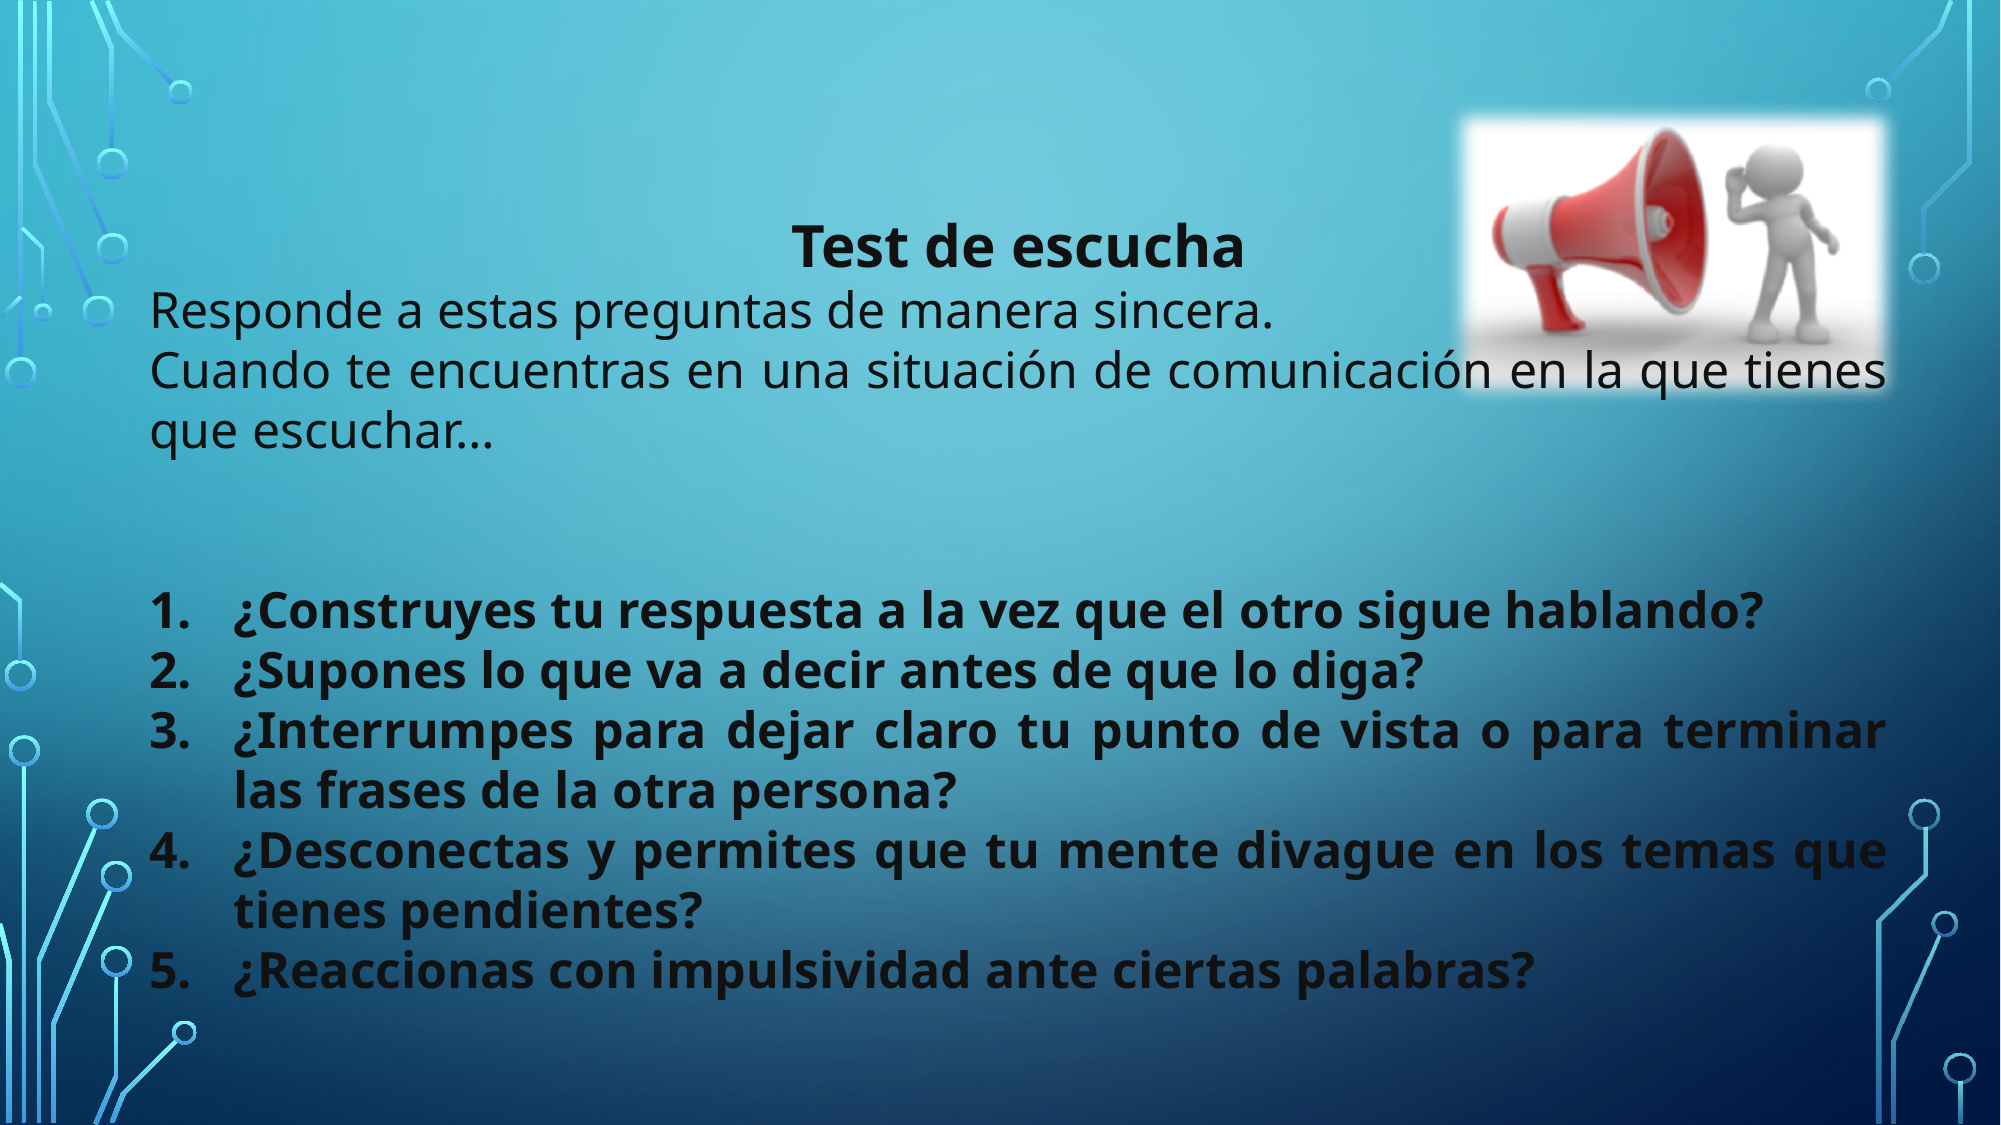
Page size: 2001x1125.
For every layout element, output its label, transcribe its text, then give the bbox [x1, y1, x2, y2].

text_box Test de escucha Responde a estas preguntas de manera sincera. Cuando te encuentras en una situación de comunicación en la que tienes que escuchar… ¿Construyes tu respuesta a la vez que el otro sigue hablando? ¿Supones lo que va a decir antes de que lo diga? ¿Interrumpes para dejar claro tu punto de vista o para terminar las frases de la otra persona? ¿Desconectas y permites que tu mente divague en los temas que tienes pendientes? ¿Reaccionas con impulsividad ante ciertas palabras? [134, 201, 1904, 1007]
picture [1444, 99, 1904, 407]
